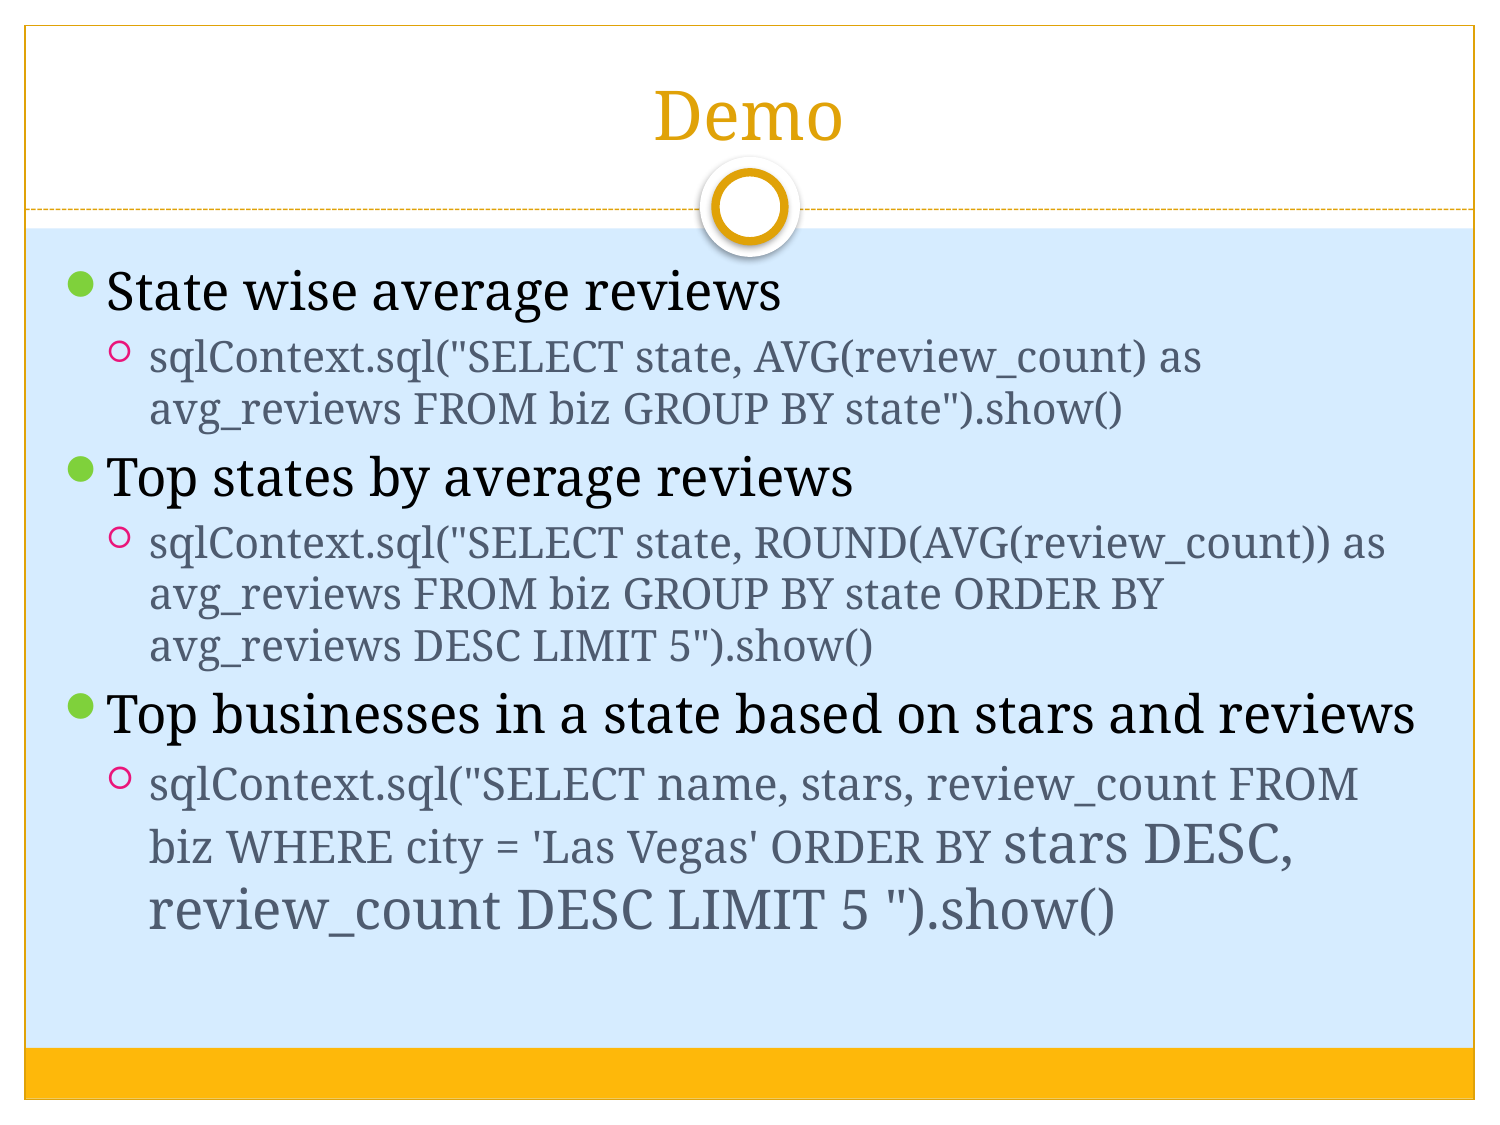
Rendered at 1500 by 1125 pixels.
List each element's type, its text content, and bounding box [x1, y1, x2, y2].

title Demo [49, 37, 1450, 162]
list State wise average reviews sqlContext.sql("SELECT state, AVG(review_count) as avg_reviews FROM biz GROUP BY state").show() Top states by average reviews sqlContext.sql("SELECT state, ROUND(AVG(review_count)) as avg_reviews FROM biz GROUP BY state ORDER BY avg_reviews DESC LIMIT 5").show() Top businesses in a state based on stars and reviews sqlContext.sql("SELECT name, stars, review_count FROM biz WHERE city = 'Las Vegas' ORDER BY stars DESC, review_count DESC LIMIT 5 ").show() [49, 250, 1445, 1001]
